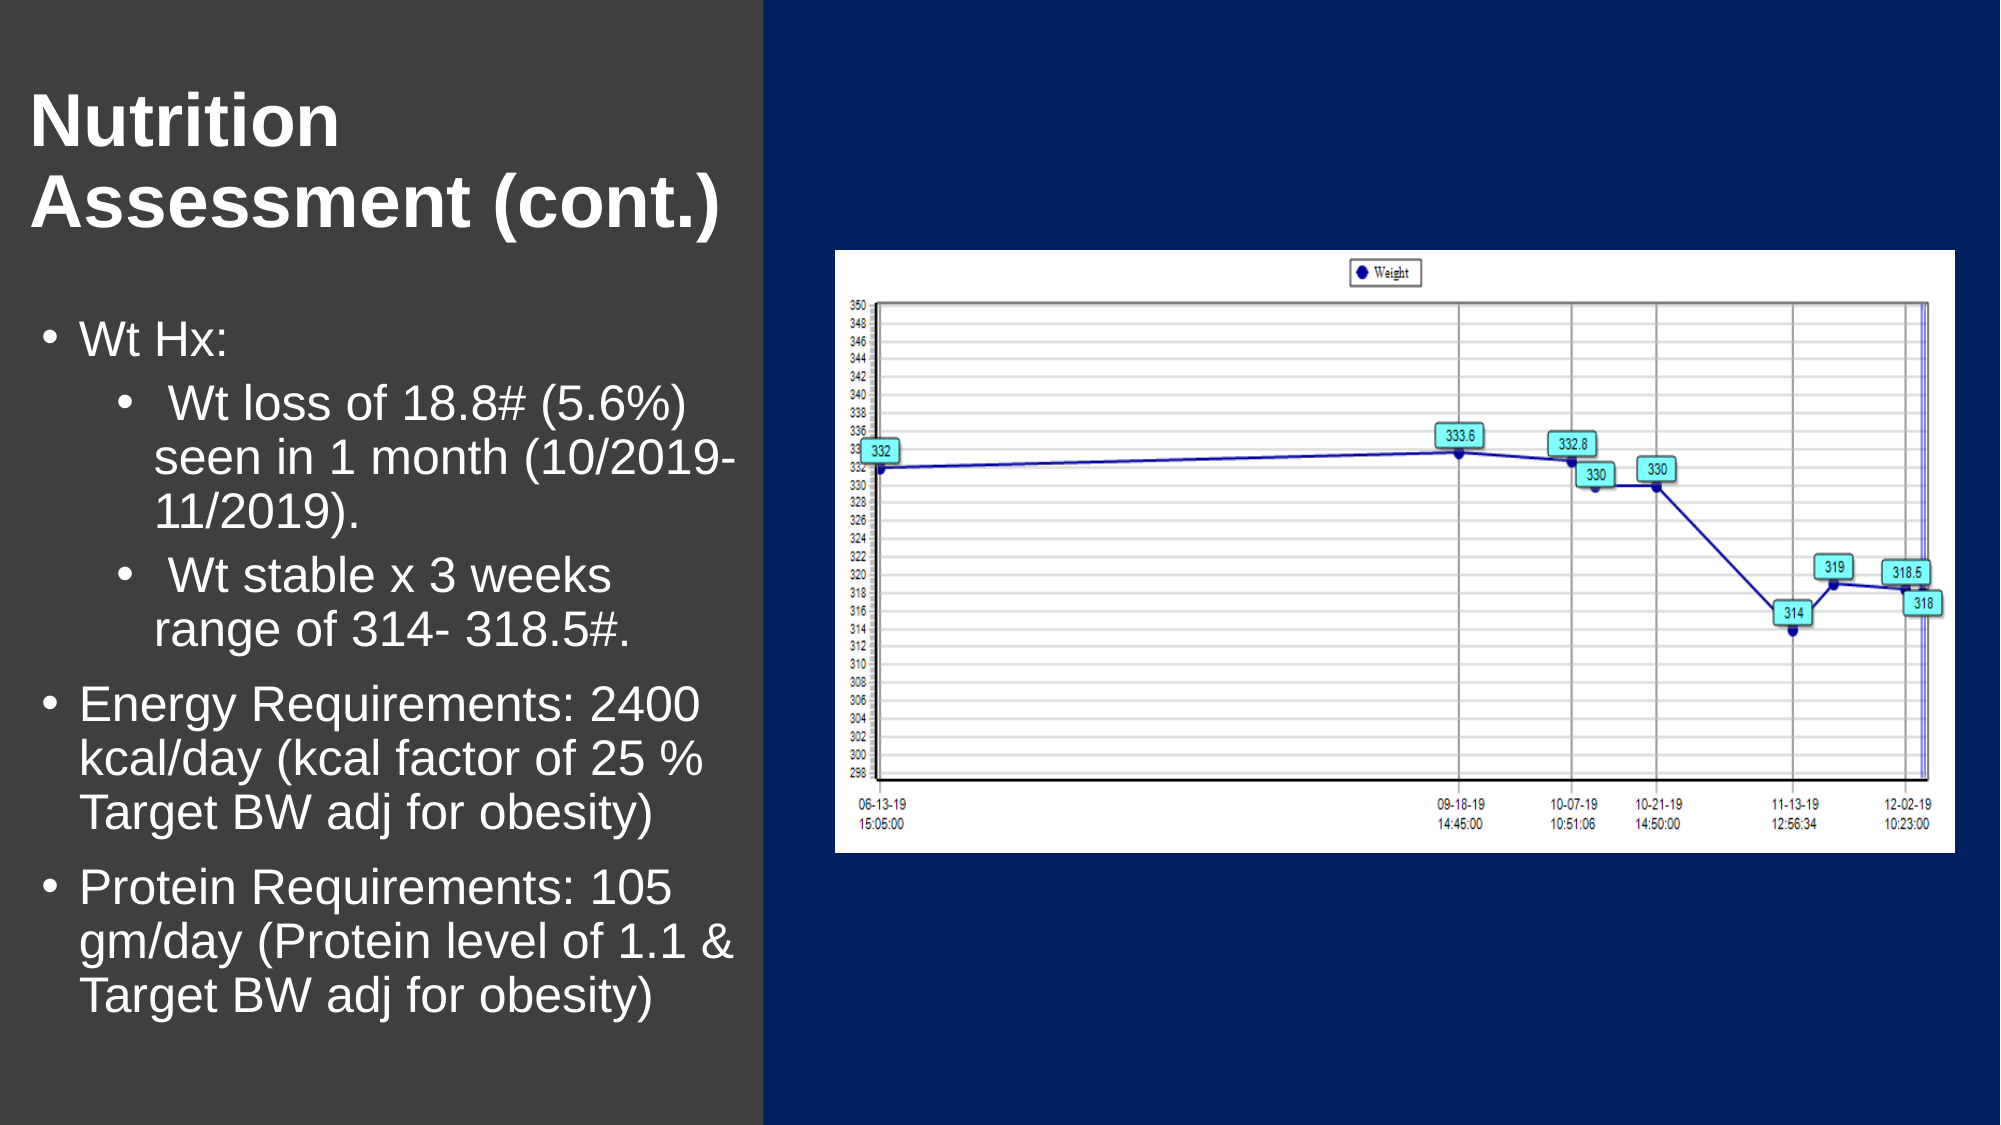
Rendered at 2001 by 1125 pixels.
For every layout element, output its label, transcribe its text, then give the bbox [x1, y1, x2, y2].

picture [835, 250, 1955, 853]
title Nutrition Assessment (cont.) [14, 30, 779, 295]
text_box [0, 0, 764, 1125]
list Wt Hx: Wt loss of 18.8# (5.6%) seen in 1 month (10/2019-11/2019). Wt stable x 3 weeks range of 314- 318.5#. Energy Requirements: 2400 kcal/day (kcal factor of 25 % Target BW adj for obesity) Protein Requirements: 105 gm/day (Protein level of 1.1 & Target BW adj for obesity) [26, 305, 767, 1105]
